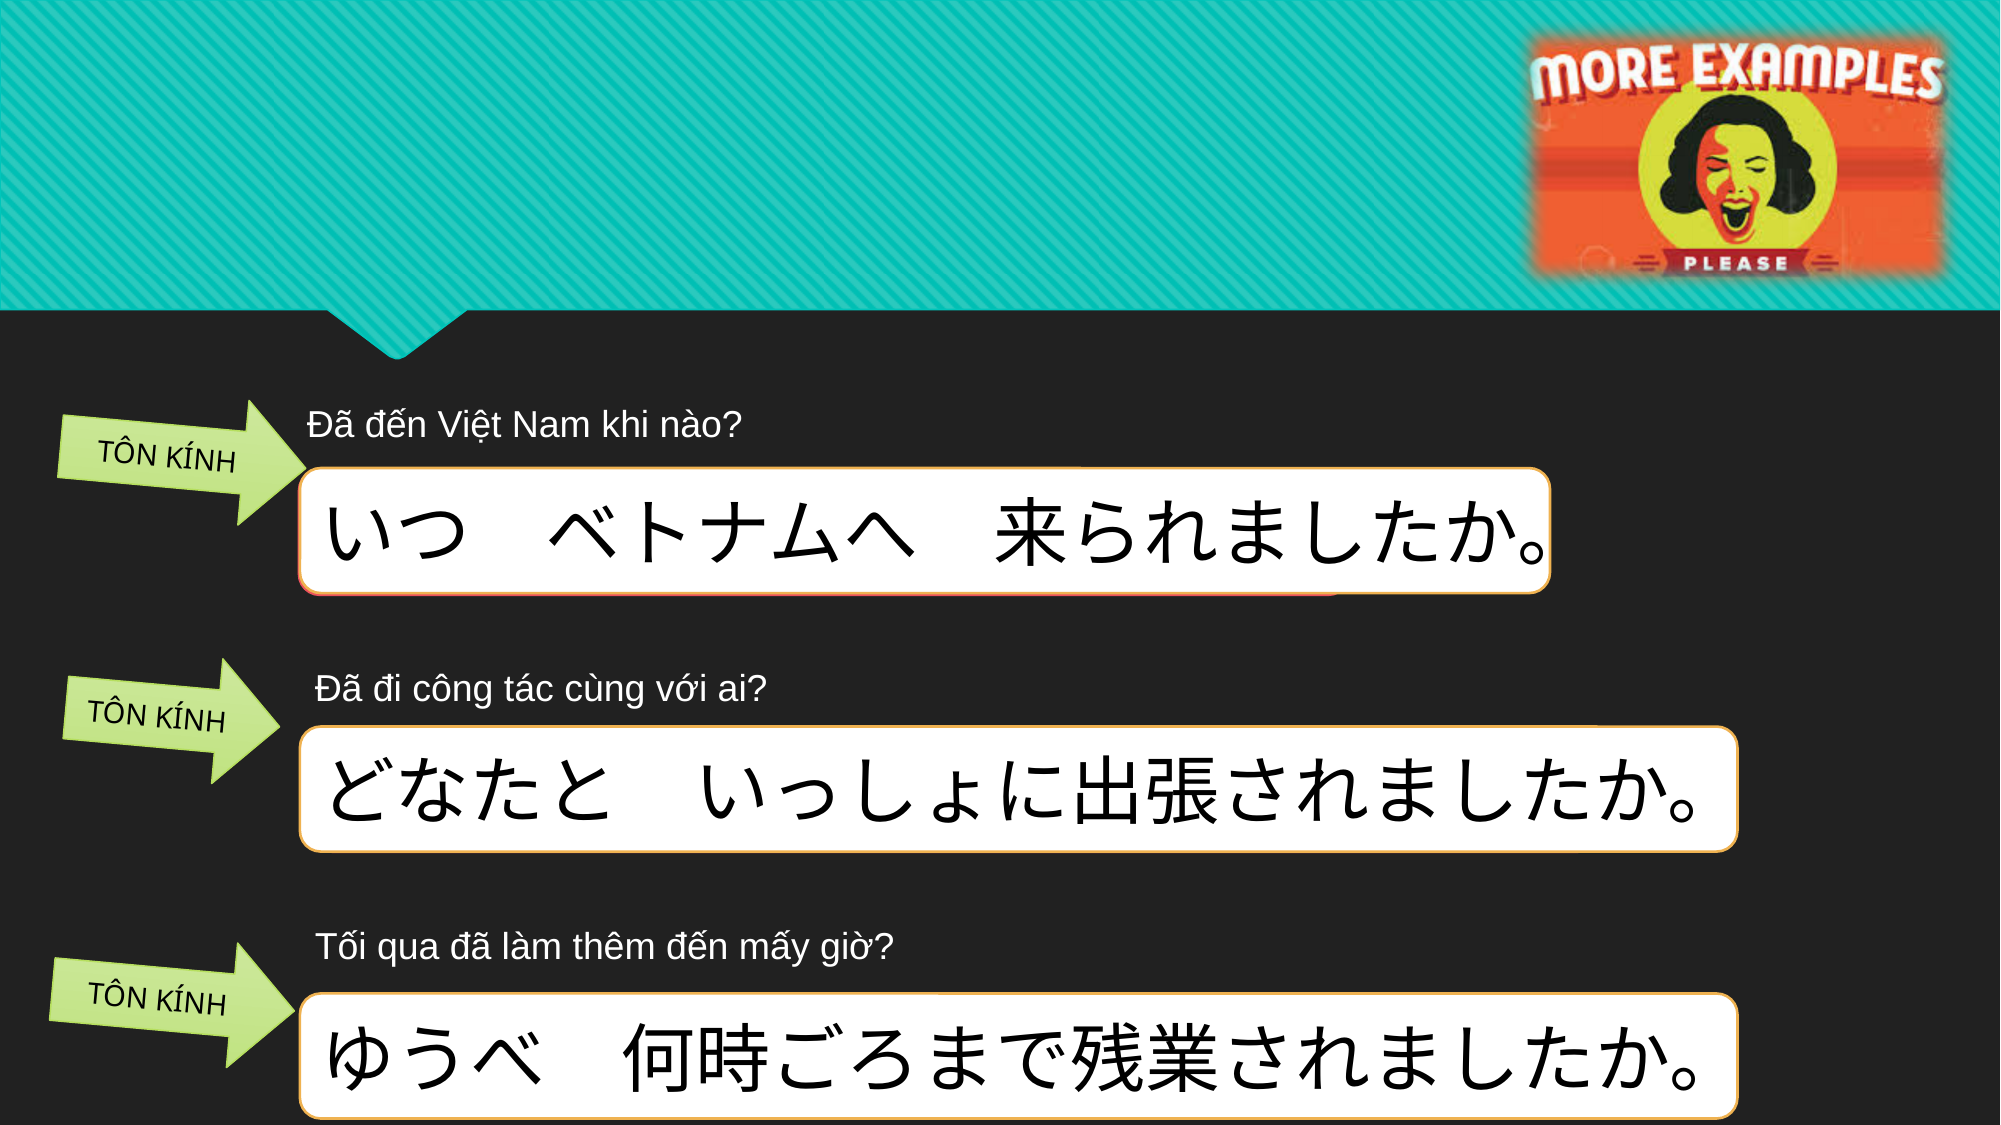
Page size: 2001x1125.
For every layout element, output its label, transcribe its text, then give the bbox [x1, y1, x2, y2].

picture [1512, 18, 1962, 294]
text_box TÔN KÍNH [62, 658, 281, 785]
text_box ゆうべ 何時ごろまで残業されましたか。 [298, 992, 1739, 1120]
text_box いつ ベトナムへ 来られましたか。 [298, 466, 1552, 595]
text_box TÔN KÍNH [48, 942, 295, 1069]
text_box Tối qua đã làm thêm đến mấy giờ? [300, 914, 1013, 974]
text_box Đã đi công tác cùng với ai? [300, 656, 1013, 717]
text_box Đã đến Việt Nam khi nào? [292, 392, 1005, 453]
text_box どなたと いっしょに出張されましたか。 [298, 725, 1739, 853]
text_box TÔN KÍNH [57, 399, 307, 526]
